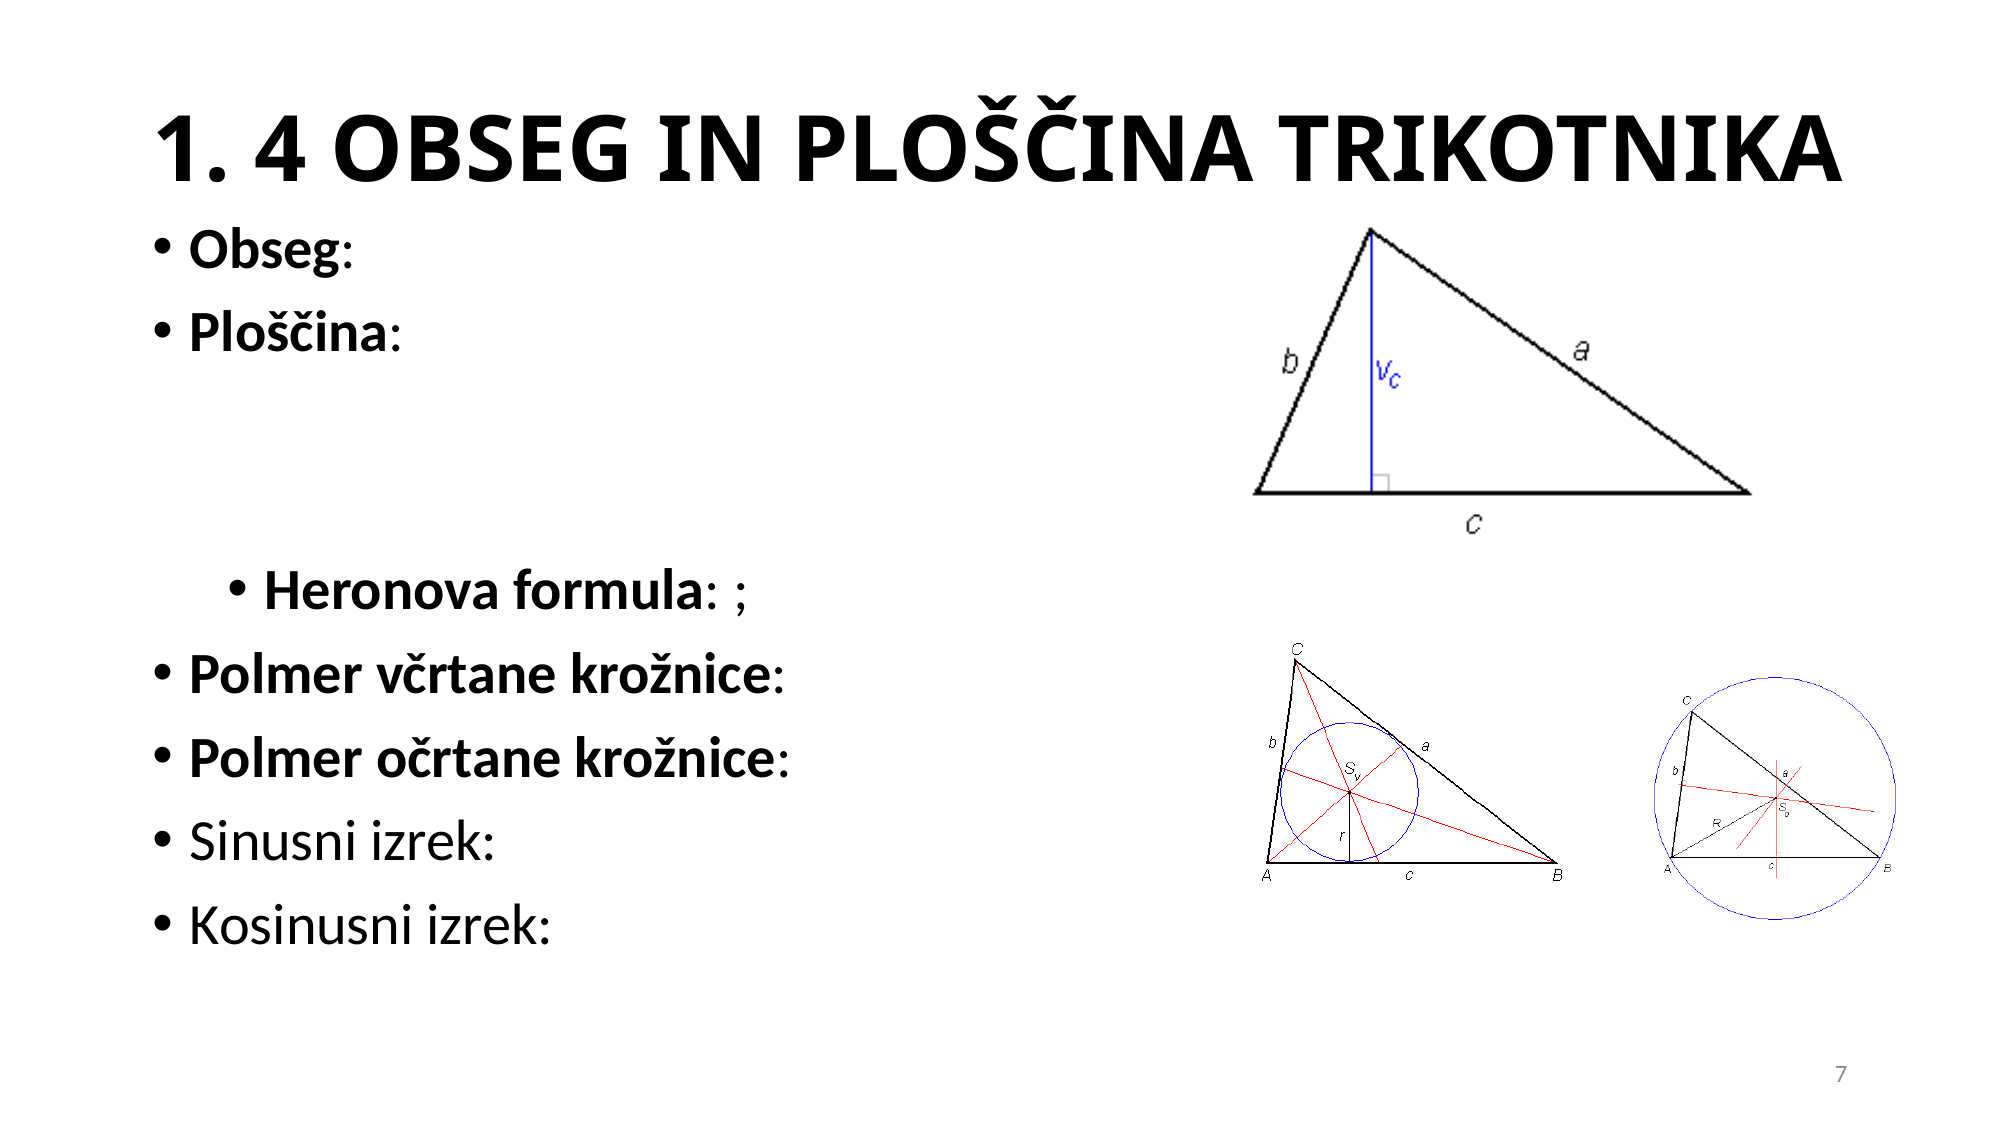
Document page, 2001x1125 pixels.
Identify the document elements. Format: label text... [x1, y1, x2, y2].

picture [1249, 222, 1775, 556]
picture [1650, 674, 1900, 924]
slide_number 7 [1412, 1042, 1863, 1103]
picture [1257, 641, 1567, 885]
title 1. 4 OBSEG IN PLOŠČINA TRIKOTNIKA [137, 43, 1863, 261]
